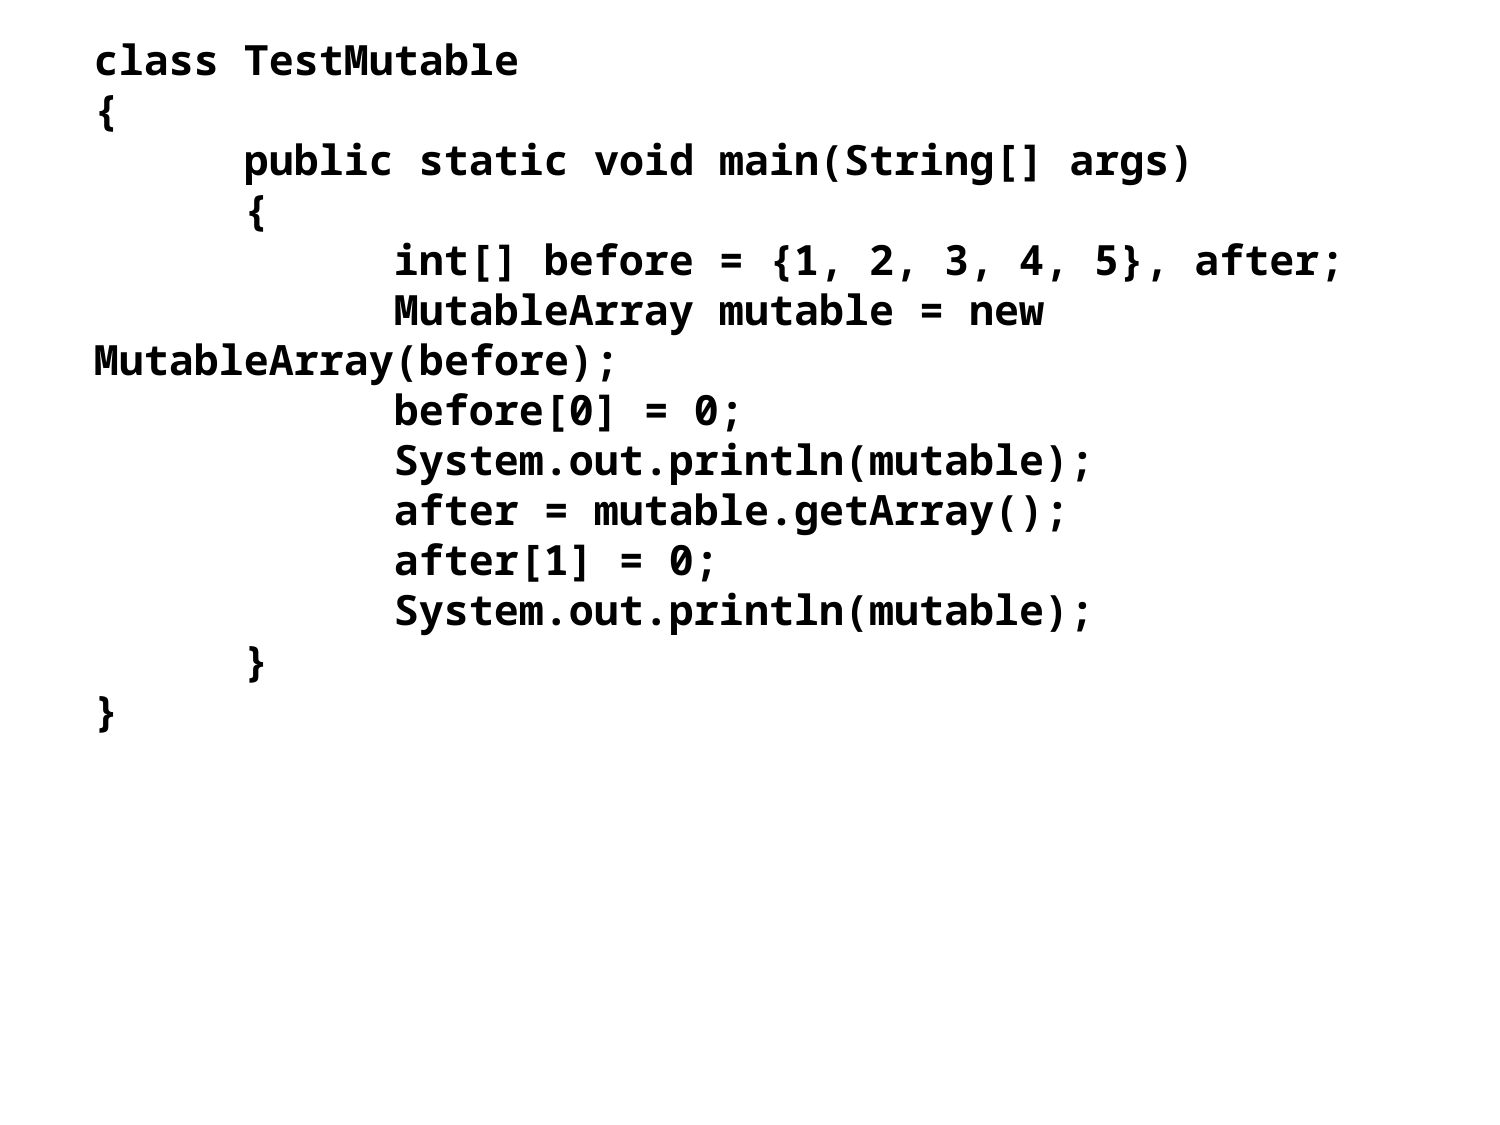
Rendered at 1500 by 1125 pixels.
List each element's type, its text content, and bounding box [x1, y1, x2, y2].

list class TestMutable { public static void main(String[] args) { int[] before = {1, 2, 3, 4, 5}, after; MutableArray mutable = new MutableArray(before); before[0] = 0; System.out.println(mutable); after = mutable.getArray(); after[1] = 0; System.out.println(mutable); } } [78, 26, 1402, 1105]
